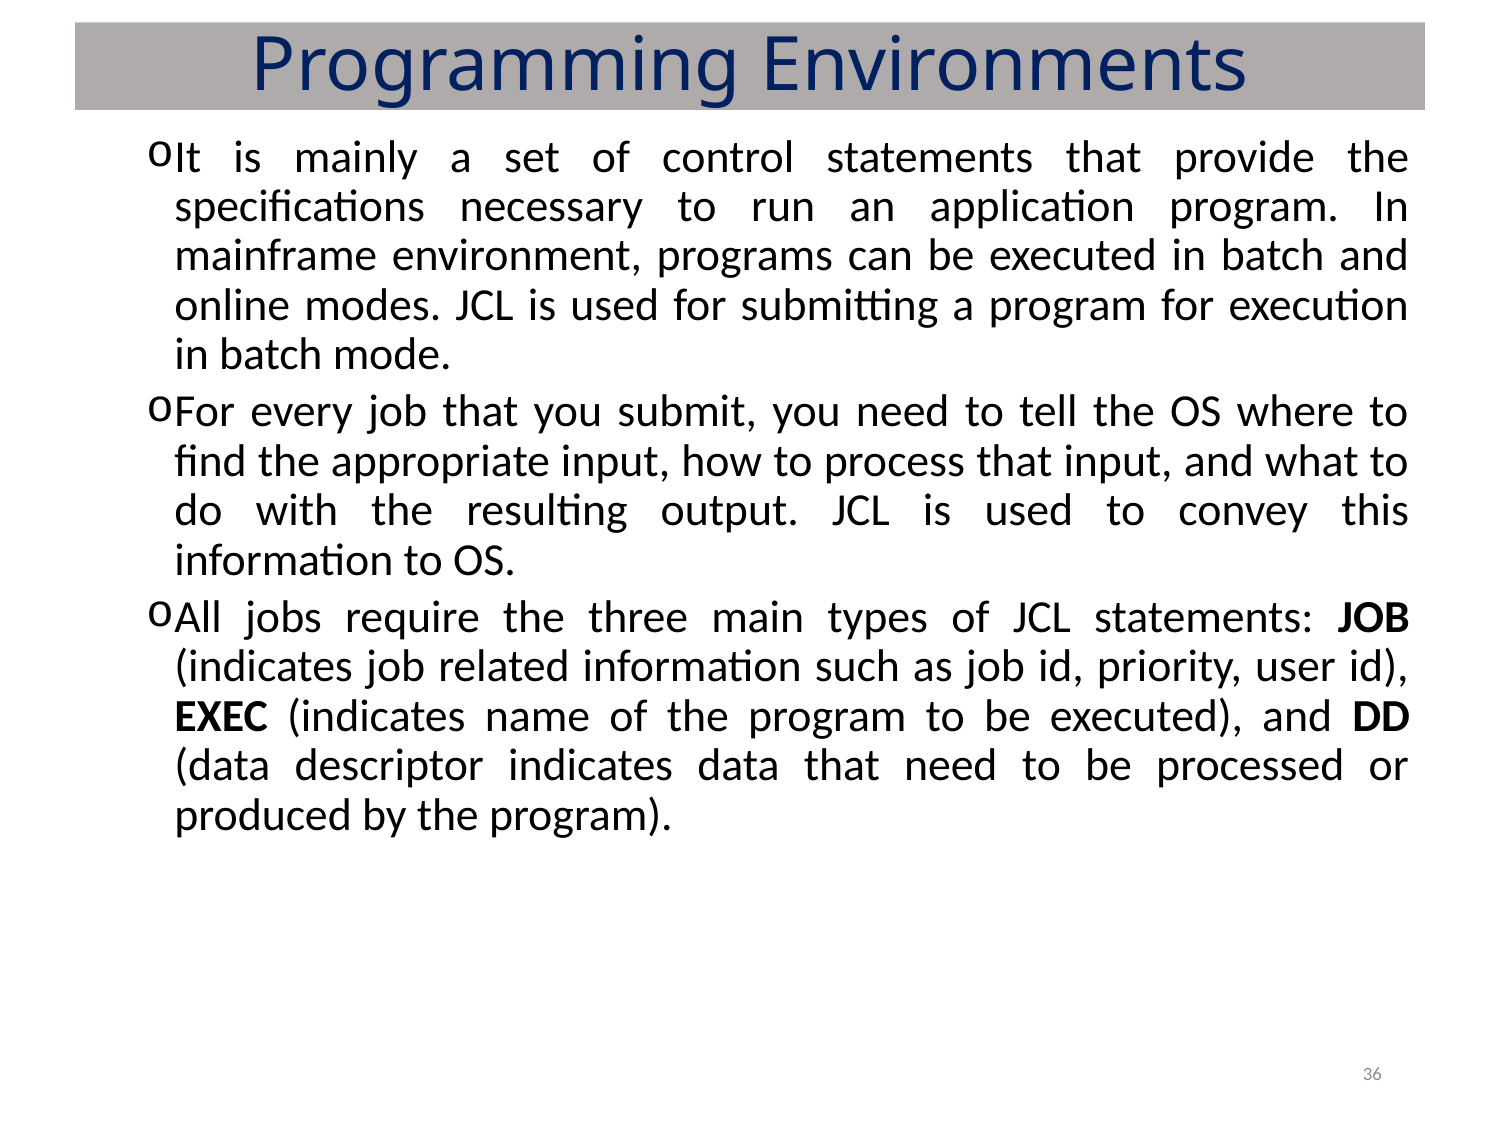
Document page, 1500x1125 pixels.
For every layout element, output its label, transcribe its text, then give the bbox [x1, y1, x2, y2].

title Programming Environments [75, 22, 1425, 110]
list It is mainly a set of control statements that provide the specifications necessary to run an application program. In mainframe environment, programs can be executed in batch and online modes. JCL is used for submitting a program for execution in batch mode. For every job that you submit, you need to tell the OS where to find the appropriate input, how to process that input, and what to do with the resulting output. JCL is used to convey this information to OS. All jobs require the three main types of JCL statements: JOB (indicates job related information such as job id, priority, user id), EXEC (indicates name of the program to be executed), and DD (data descriptor indicates data that need to be processed or produced by the program). [75, 125, 1425, 1050]
slide_number 36 [1059, 1042, 1397, 1103]
